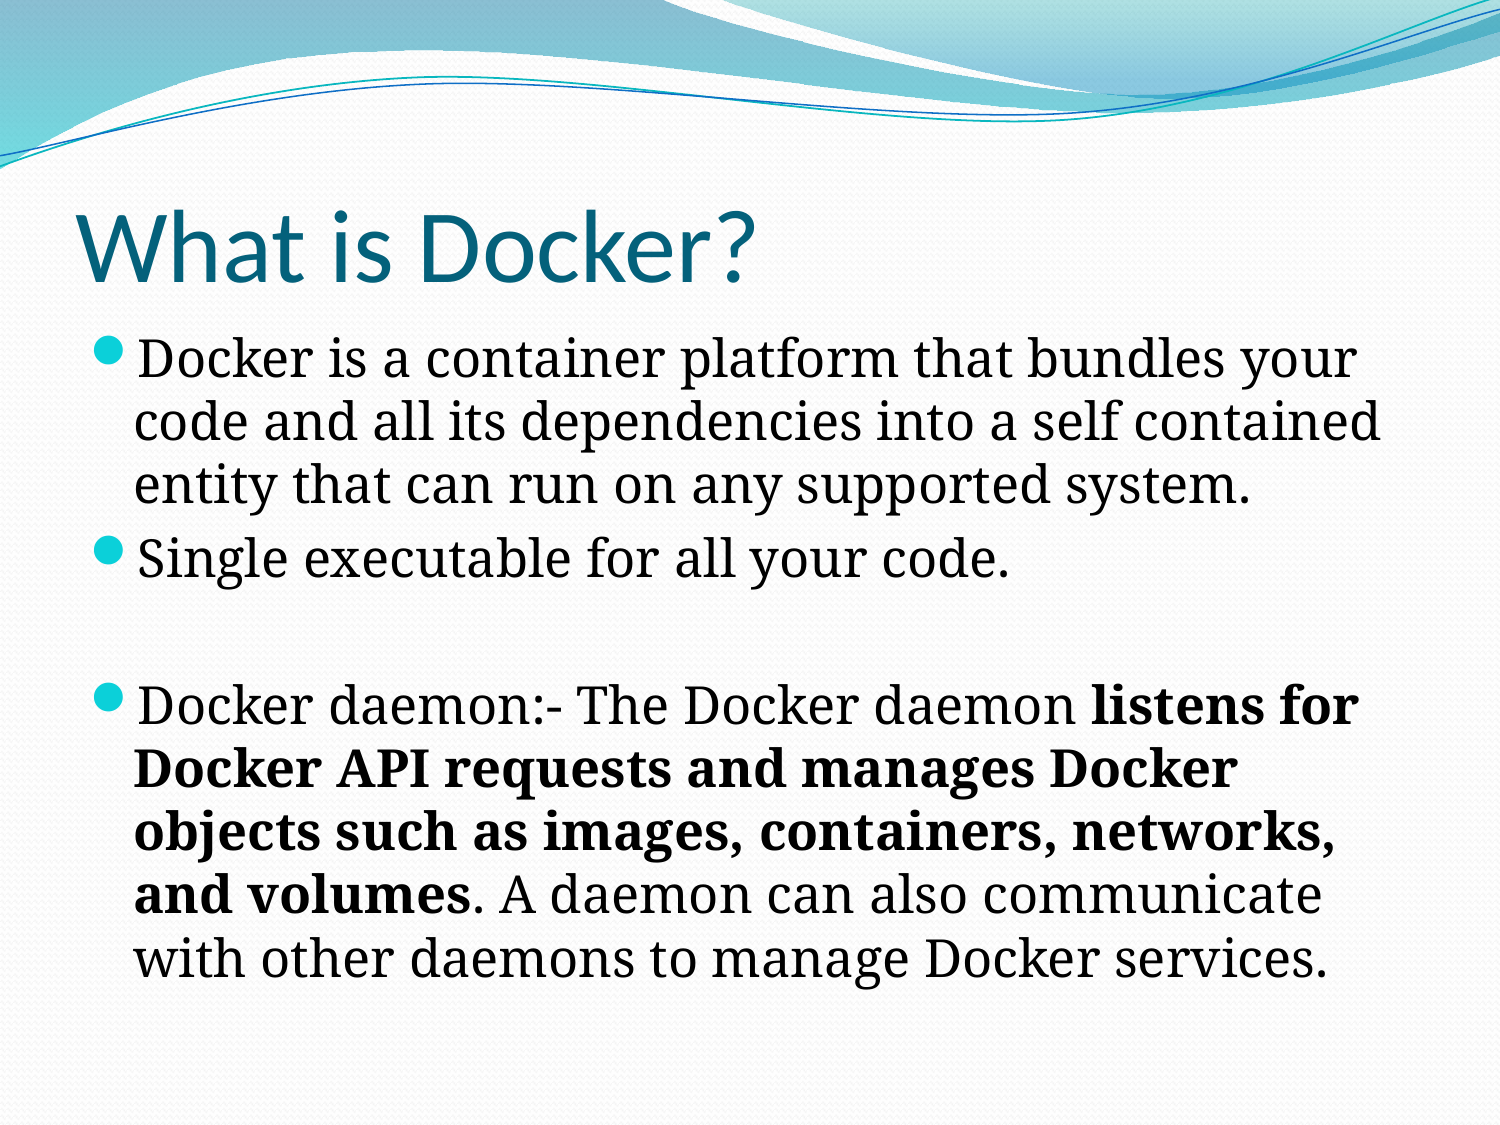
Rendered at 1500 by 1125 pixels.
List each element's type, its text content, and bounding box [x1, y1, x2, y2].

list Docker is a container platform that bundles your code and all its dependencies into a self contained entity that can run on any supported system. Single executable for all your code. Docker daemon:- The Docker daemon listens for Docker API requests and manages Docker objects such as images, containers, networks, and volumes. A daemon can also communicate with other daemons to manage Docker services. [75, 317, 1425, 1038]
title What is Docker? [75, 115, 1425, 303]
